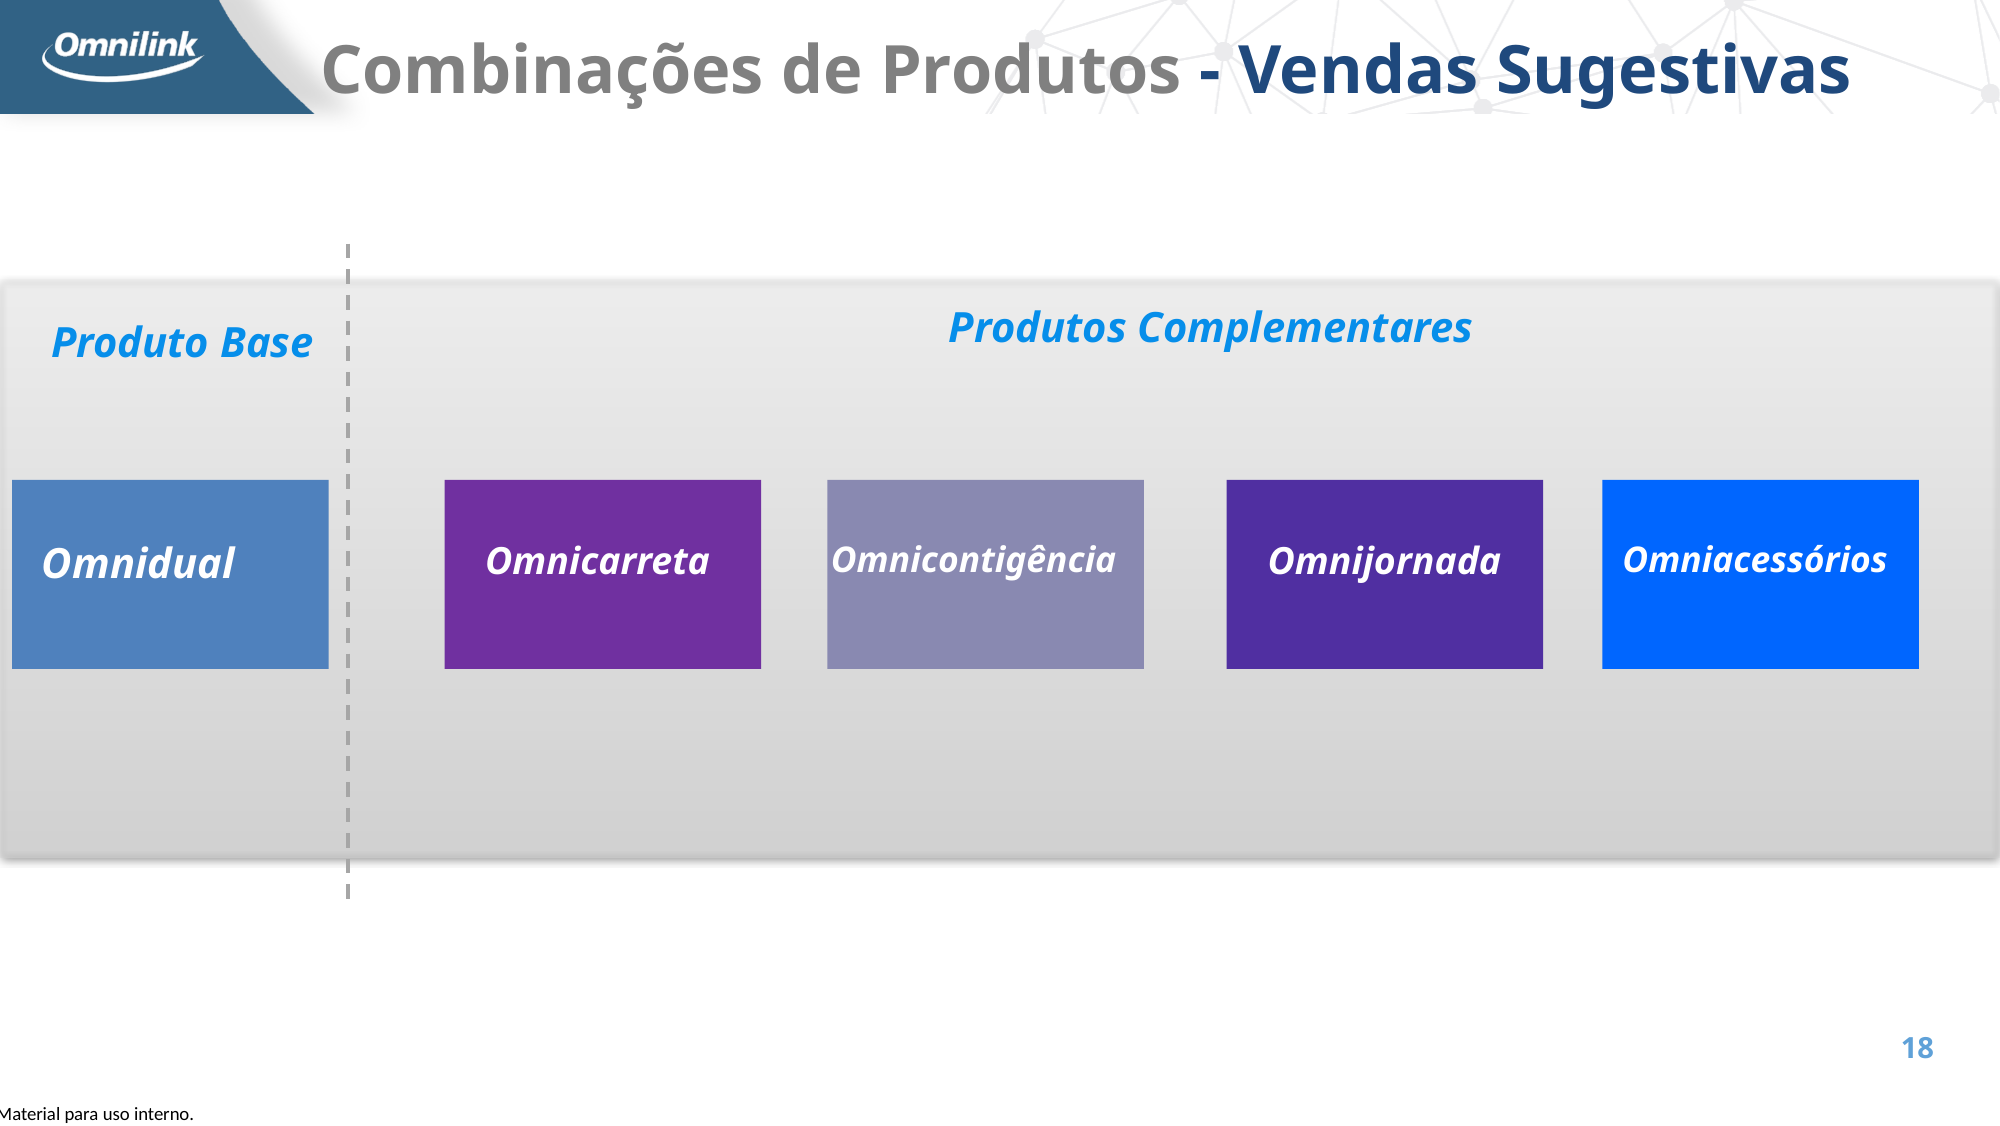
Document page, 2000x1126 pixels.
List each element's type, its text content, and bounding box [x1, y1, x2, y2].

text_box Omnicarreta [464, 527, 782, 593]
text_box Produtos Complementares [928, 290, 1561, 361]
text_box Combinações de Produtos - Vendas Sugestivas [305, 19, 1957, 114]
text_box Omnicontigência [810, 527, 1189, 590]
picture [0, 0, 348, 114]
text_box [353, 286, 1996, 852]
text_box Omnijornada [1224, 527, 1545, 593]
text_box [825, 590, 1146, 671]
text_box [1225, 593, 1545, 671]
text_box [1600, 478, 1921, 671]
picture [653, 0, 2000, 114]
text_box [1225, 478, 1545, 527]
text_box Omnidual [21, 527, 339, 598]
text_box [825, 478, 1146, 527]
text_box [10, 478, 331, 671]
text_box [443, 478, 763, 671]
text_box [5, 286, 343, 852]
text_box Produto Base [31, 305, 343, 376]
text_box Omniacessórios [1602, 527, 1981, 590]
text_box Material para uso interno. [0, 1094, 551, 1126]
